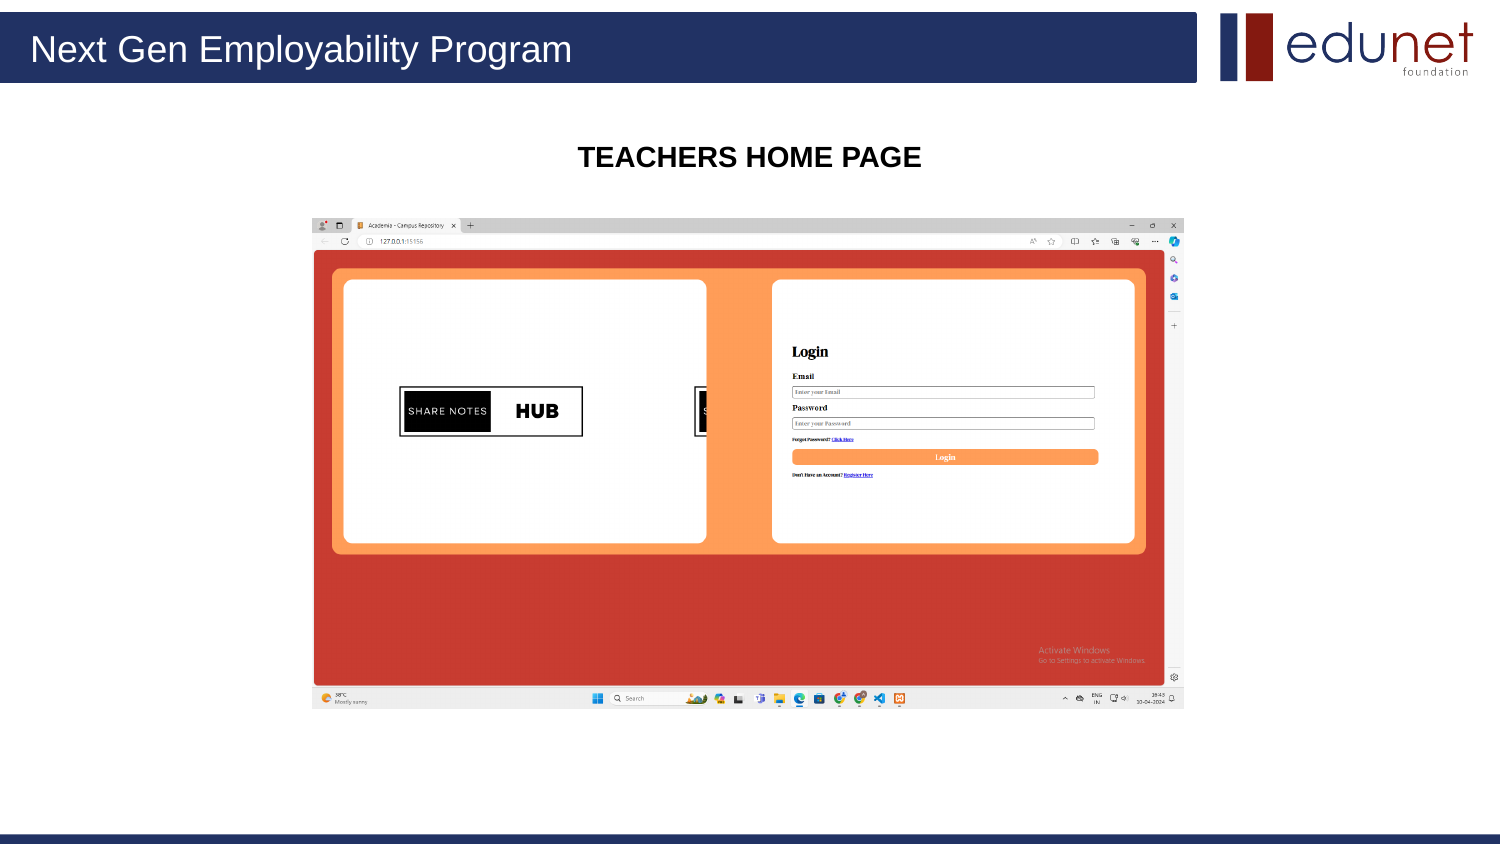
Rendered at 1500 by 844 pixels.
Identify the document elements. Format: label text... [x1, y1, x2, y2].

picture [1279, 14, 1482, 83]
title TEACHERS HOME PAGE [103, 104, 1397, 208]
picture [312, 218, 1184, 709]
